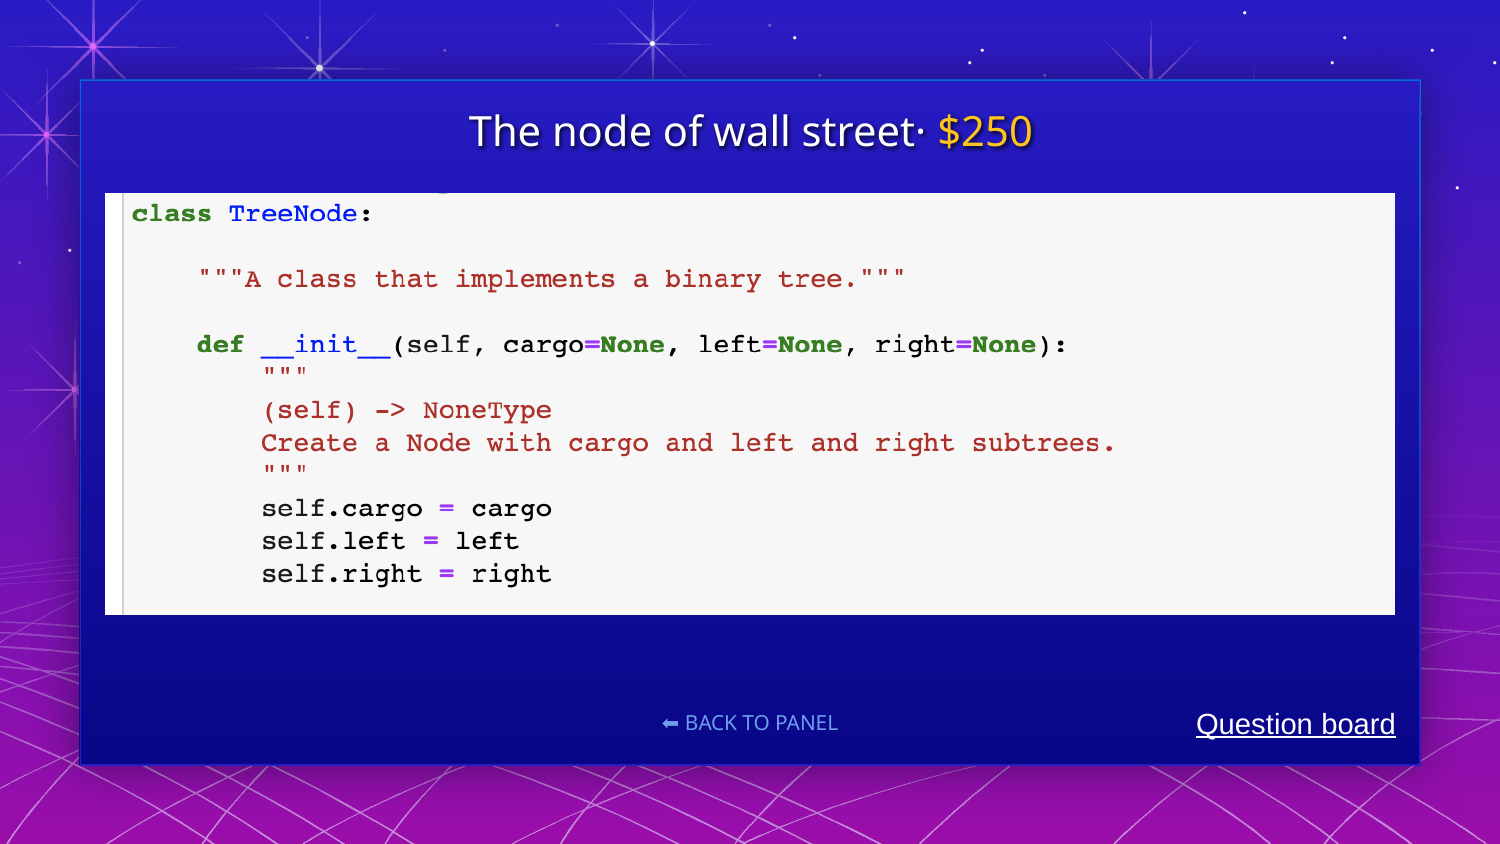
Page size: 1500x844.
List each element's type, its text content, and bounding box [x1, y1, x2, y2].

picture [105, 193, 1395, 615]
subtitle The node of wall street· $250 [170, 105, 1332, 178]
text_box Question board [1181, 698, 1429, 748]
